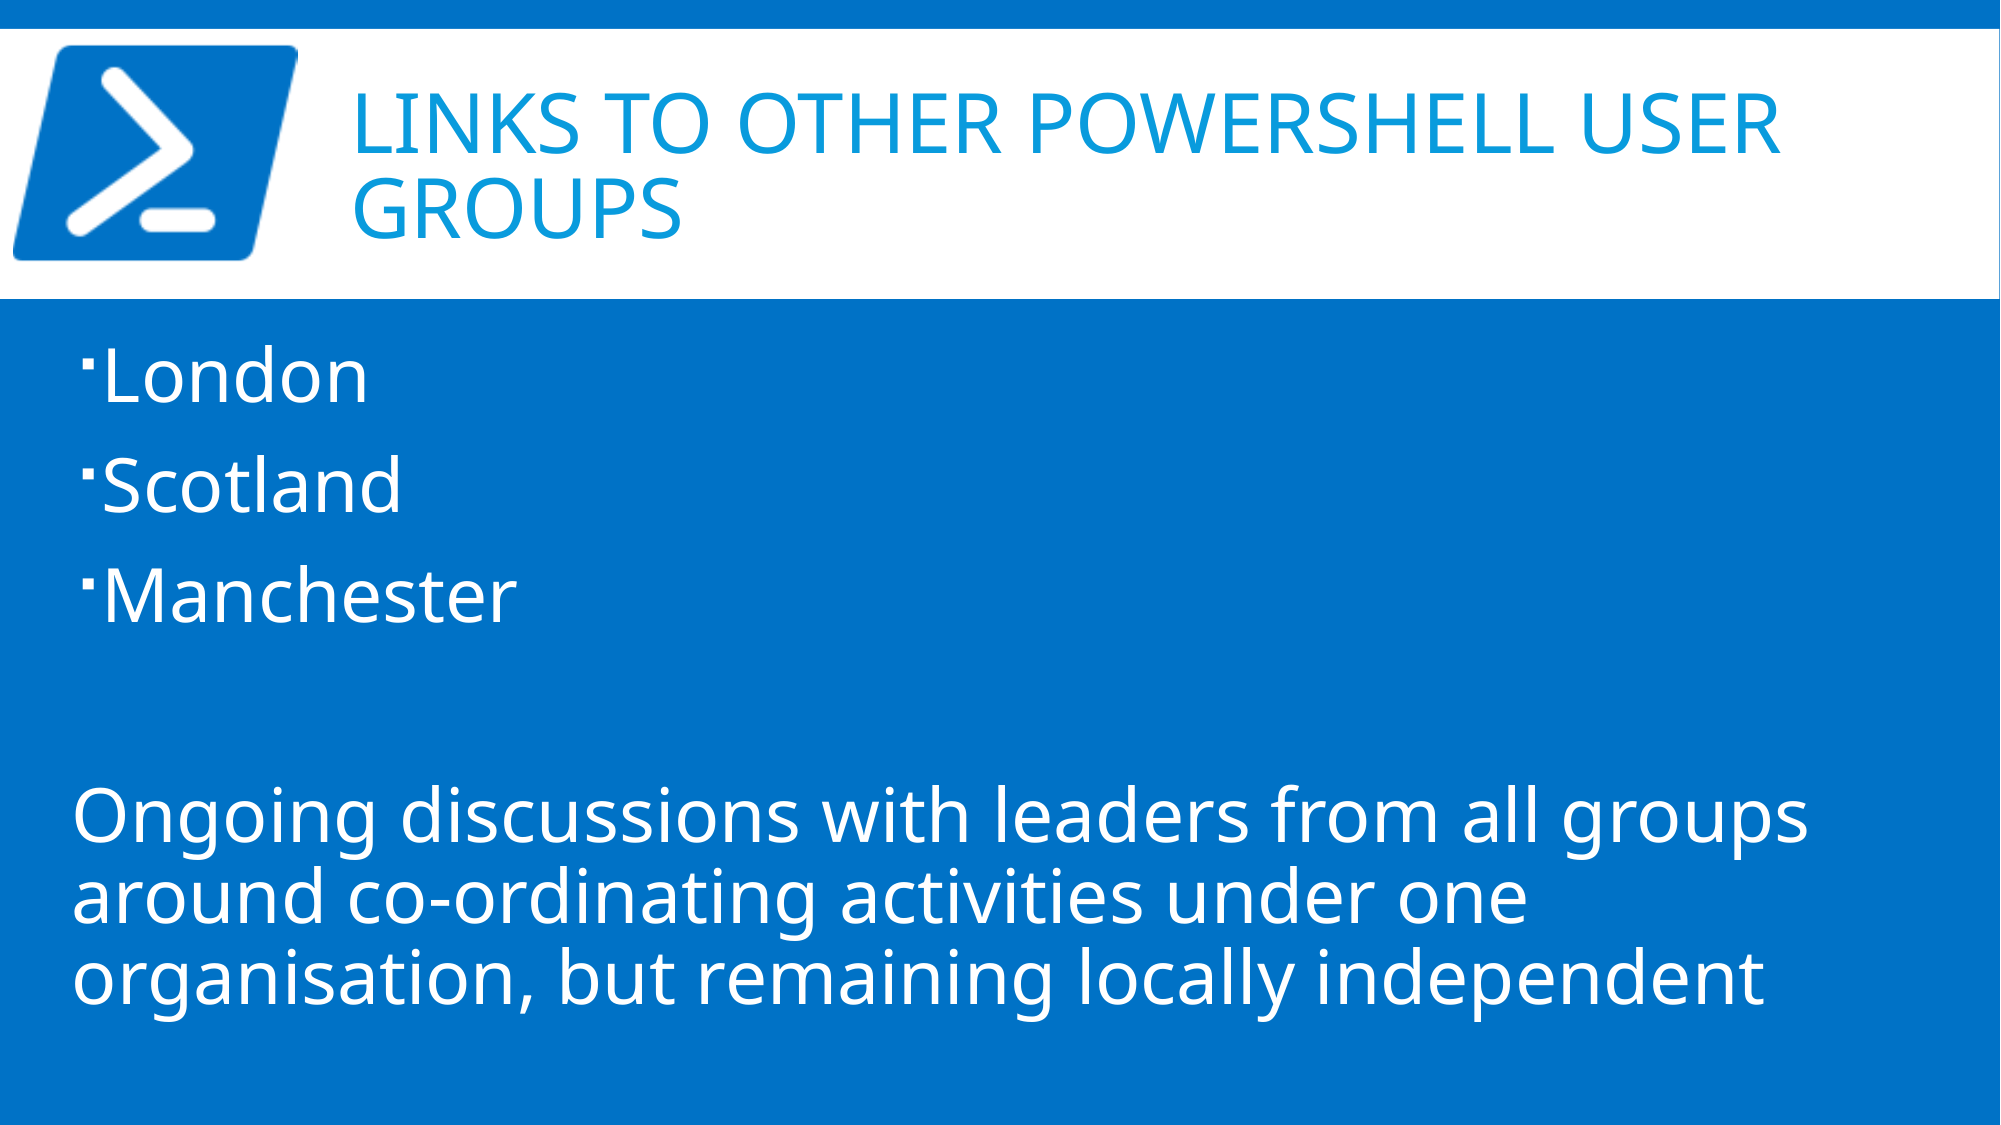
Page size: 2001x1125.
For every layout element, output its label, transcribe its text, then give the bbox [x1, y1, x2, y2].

picture [13, 9, 298, 295]
title Links to other PowerShell User Groups [335, 46, 1803, 295]
list London Scotland Manchester Ongoing discussions with leaders from all groups around co-ordinating activities under one organisation, but remaining locally independent [56, 329, 1957, 1066]
